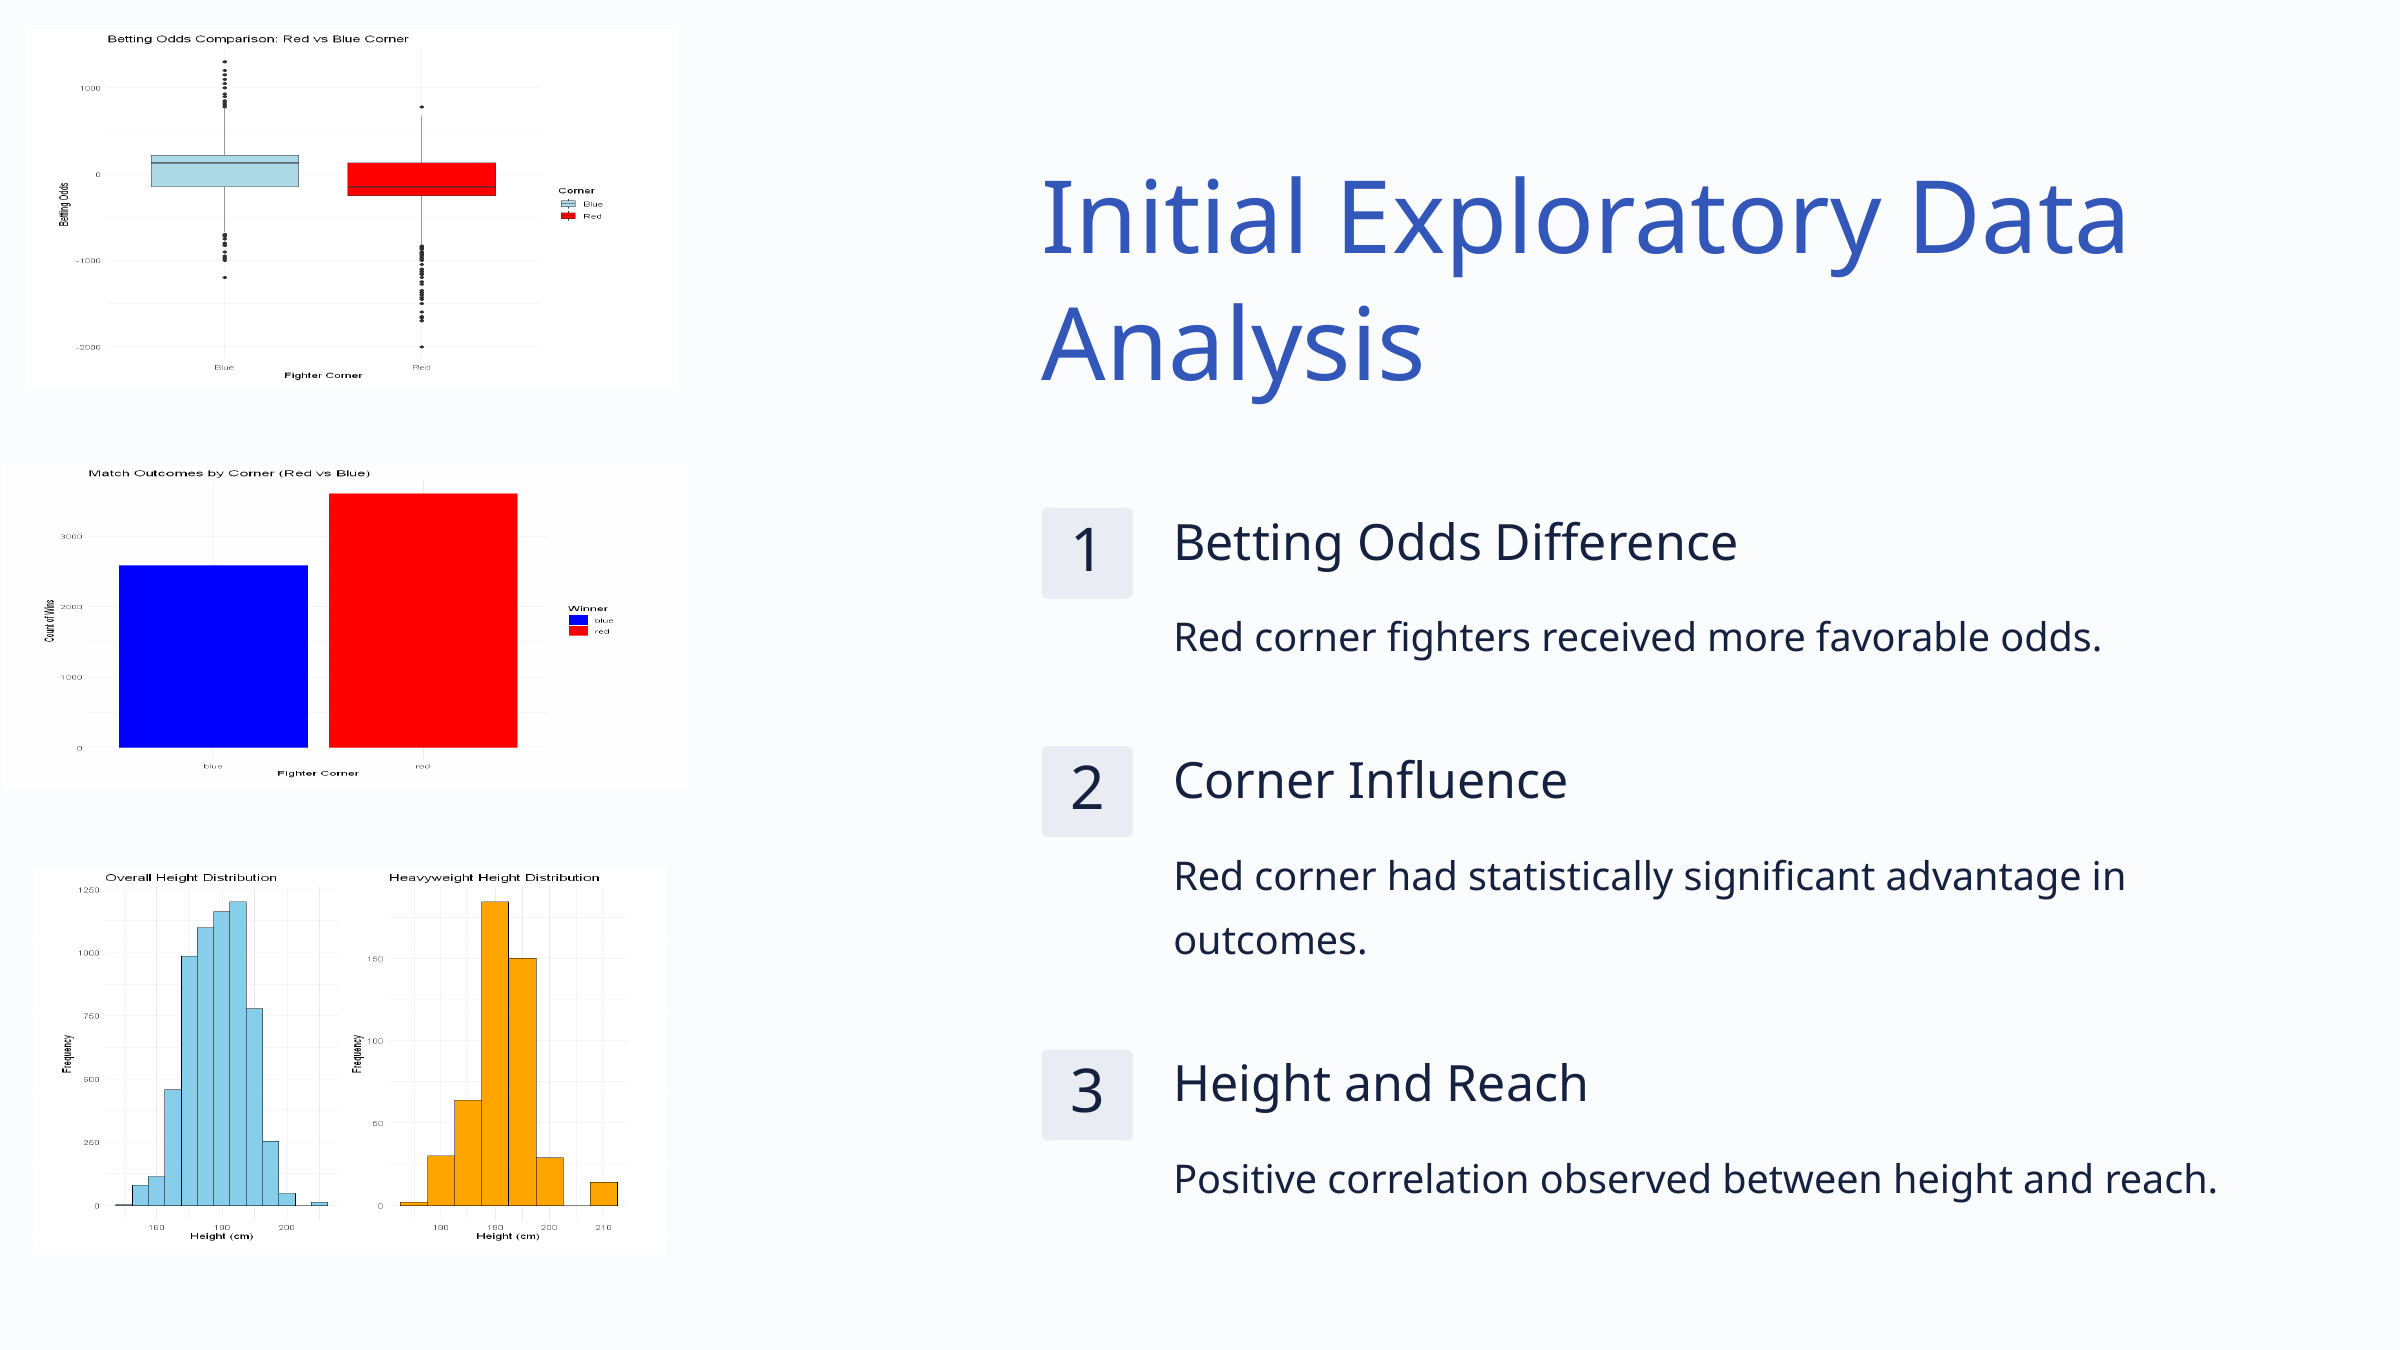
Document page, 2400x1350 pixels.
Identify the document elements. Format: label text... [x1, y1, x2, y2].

text_box [1041, 1049, 1133, 1141]
text_box Corner Influence [1173, 746, 1680, 810]
text_box Red corner had statistically significant advantage in outcomes. [1173, 833, 2259, 964]
text_box [1041, 507, 1133, 599]
text_box Betting Odds Difference [1173, 507, 1735, 571]
picture [2, 466, 688, 789]
text_box Positive correlation observed between height and reach. [1173, 1136, 2259, 1202]
text_box 3 [1070, 1064, 1104, 1126]
text_box Height and Reach [1173, 1049, 1680, 1113]
text_box Red corner fighters received more favorable odds. [1173, 595, 2259, 661]
picture [26, 29, 678, 388]
text_box 1 [1074, 522, 1100, 584]
text_box [1041, 746, 1133, 838]
picture [33, 868, 666, 1253]
text_box Initial Exploratory Data Analysis [1041, 148, 2259, 402]
text_box 2 [1070, 761, 1104, 822]
